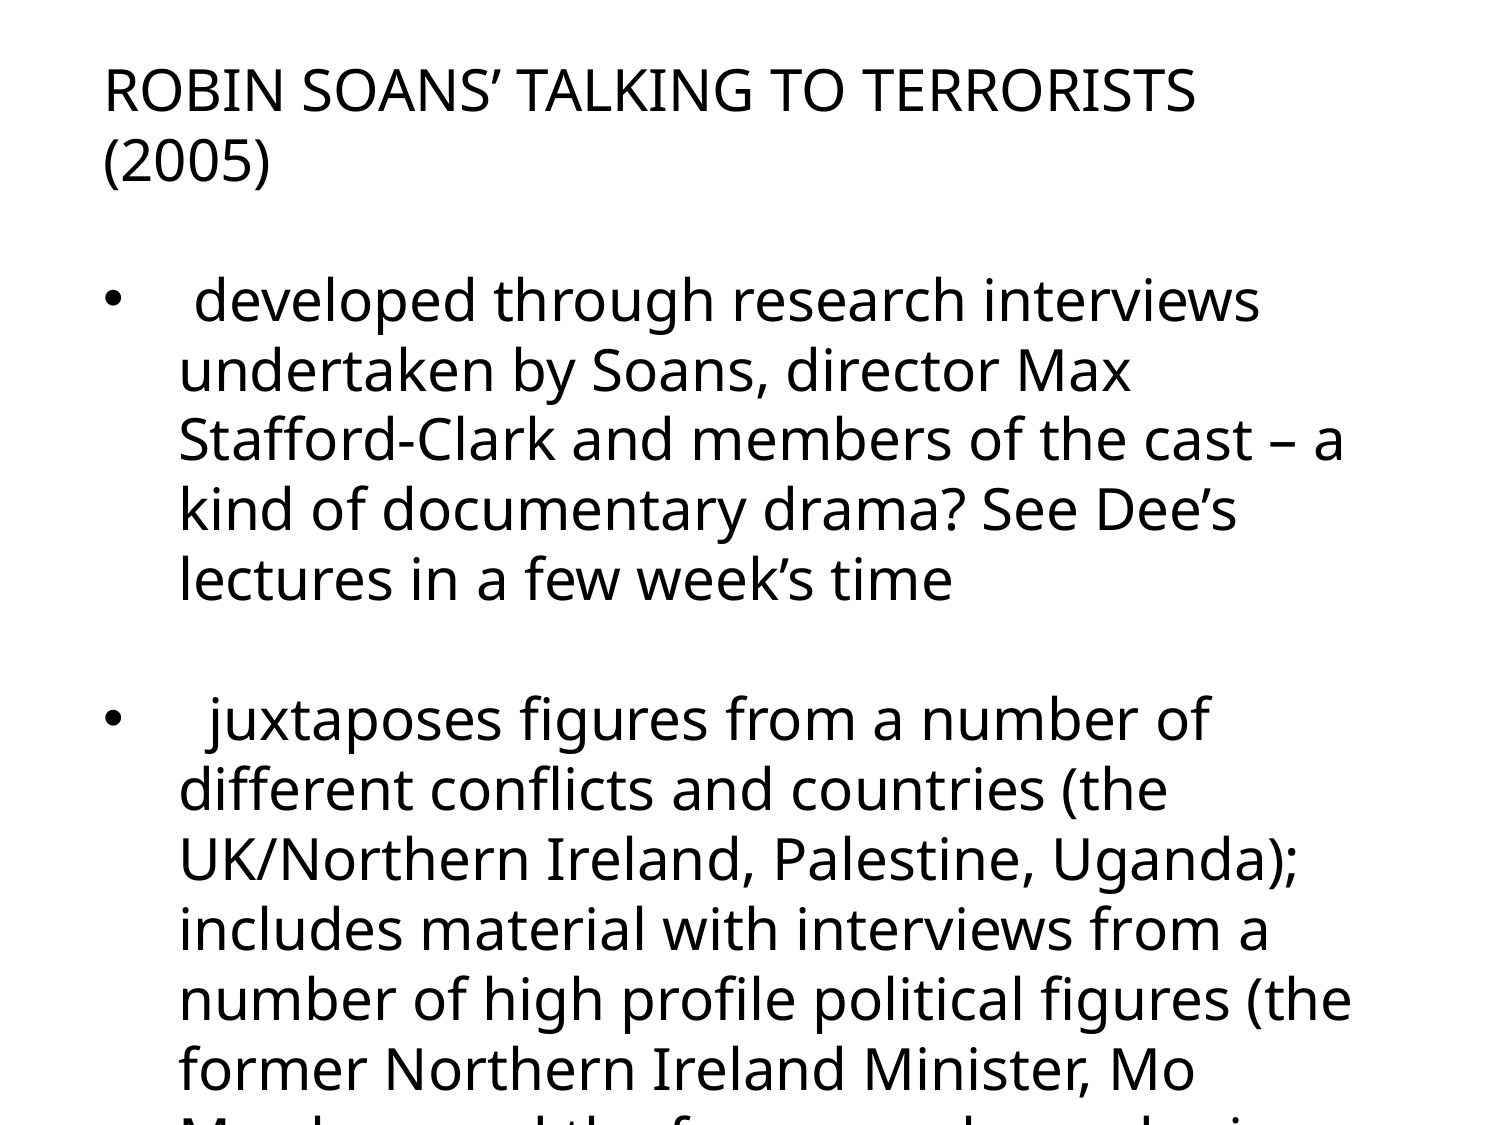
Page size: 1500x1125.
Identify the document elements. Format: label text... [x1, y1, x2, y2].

text_box ROBIN SOANS’ TALKING TO TERRORISTS (2005) developed through research interviews undertaken by Soans, director Max Stafford-Clark and members of the cast – a kind of documentary drama? See Dee’s lectures in a few week’s time juxtaposes figures from a number of different conflicts and countries (the UK/Northern Ireland, Palestine, Uganda); includes material with interviews from a number of high profile political figures (the former Northern Ireland Minister, Mo Mowlem, and the former ambassador in Tashkent, Uzbekistan, Craig Murray) emphasises and argues for value (if not necessity) of peaceful negotiations over violent, military interventions [88, 45, 1376, 1125]
